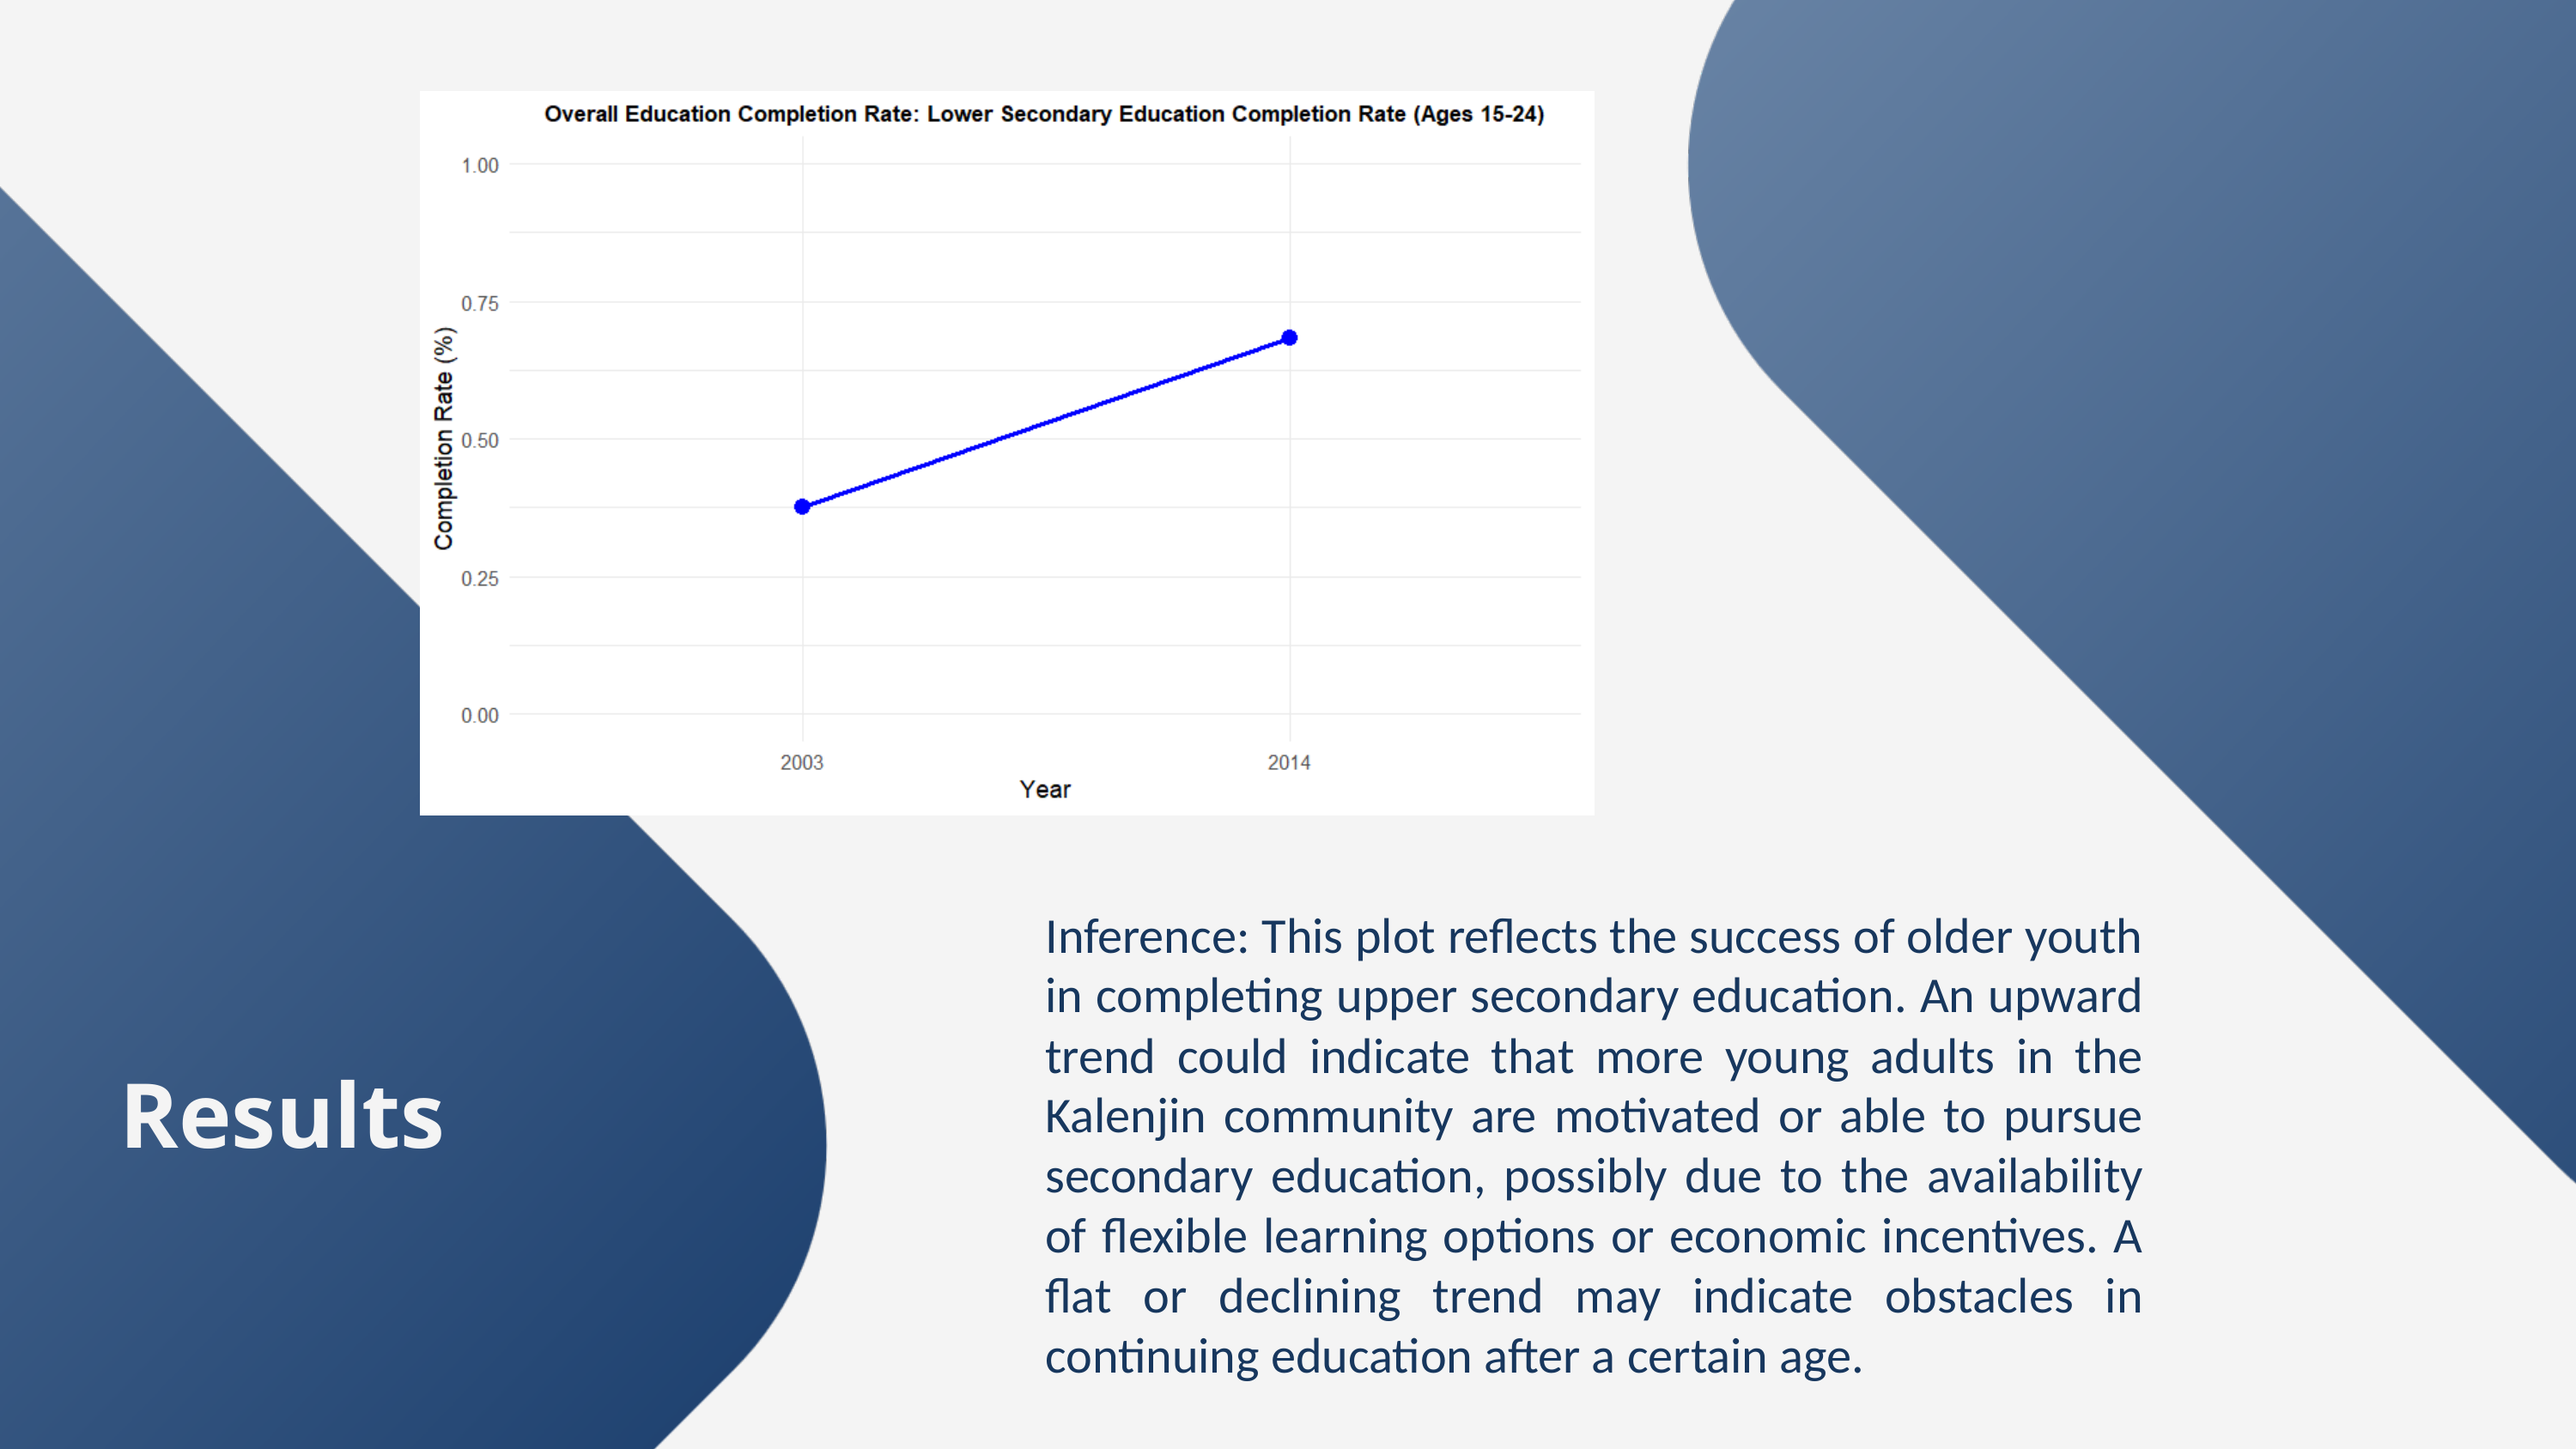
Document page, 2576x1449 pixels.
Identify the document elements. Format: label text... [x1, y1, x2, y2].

text_box [1657, 0, 2576, 1291]
text_box Results [119, 1049, 641, 1166]
text_box Inference: This plot reflects the success of older youth in completing upper secondary education. An upward trend could indicate that more young adults in the Kalenjin community are motivated or able to pursue secondary education, possibly due to the availability of flexible learning options or economic incentives. A flat or declining trend may indicate obstacles in continuing education after a certain age. [1032, 896, 2156, 1390]
picture [420, 90, 1595, 816]
text_box [0, 20, 858, 1449]
